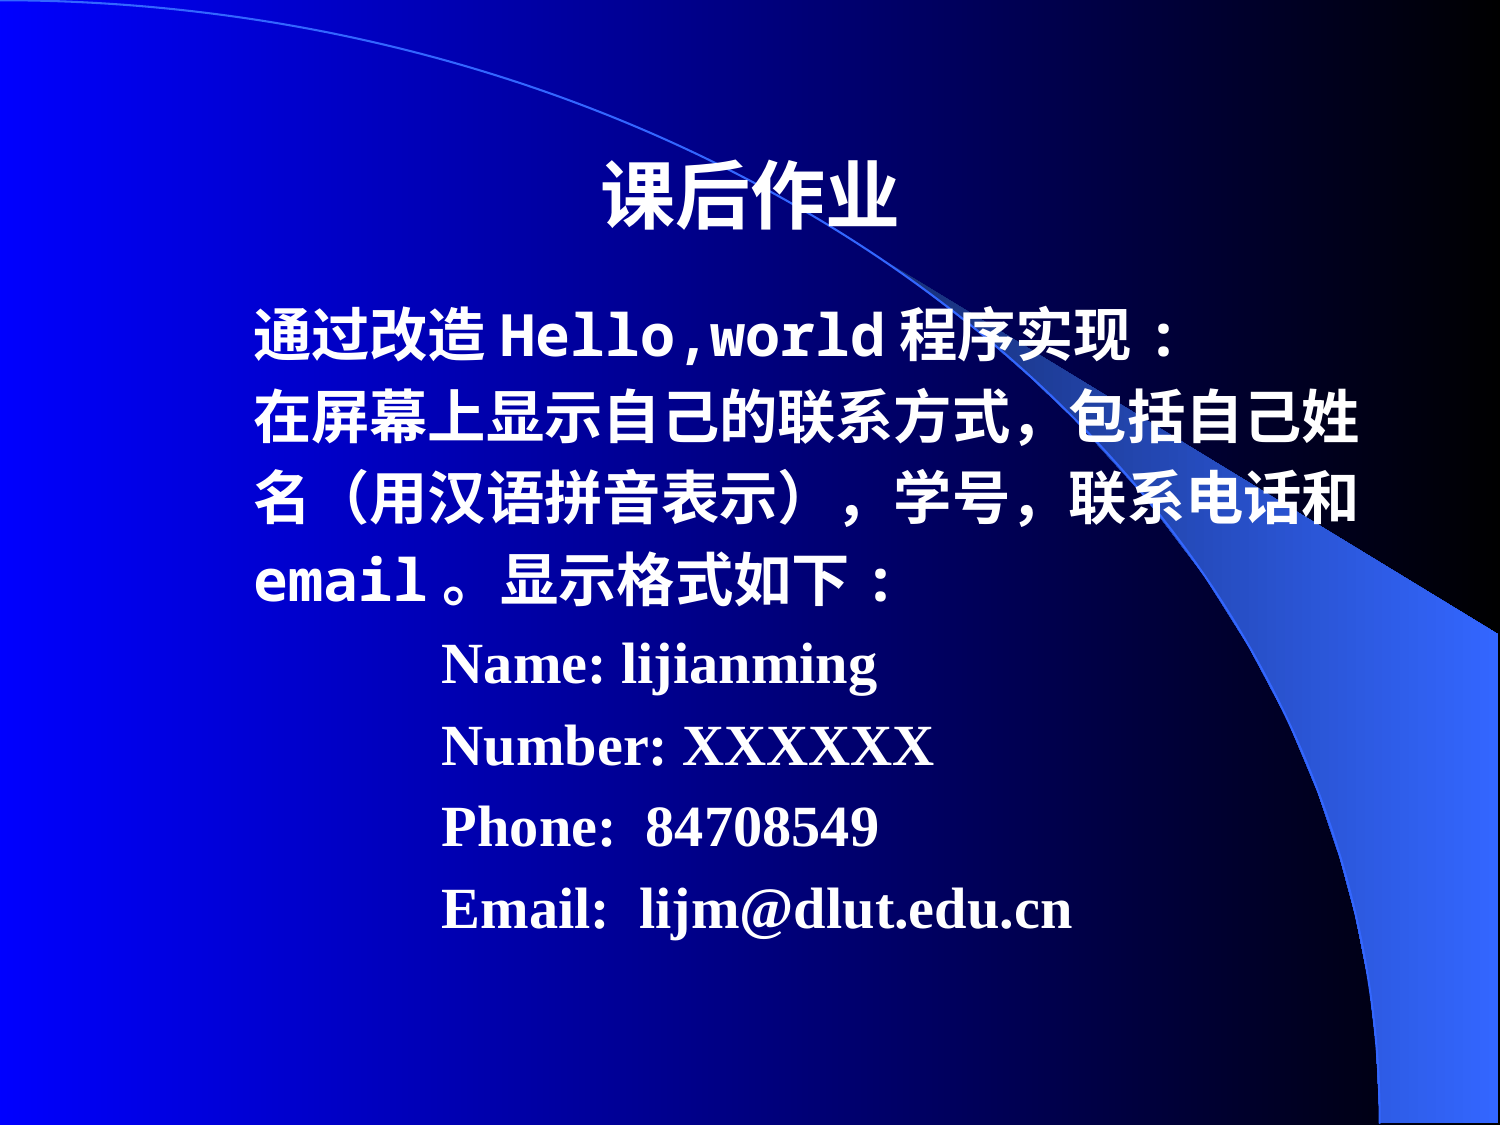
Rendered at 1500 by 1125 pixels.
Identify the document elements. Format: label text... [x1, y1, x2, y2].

title 课后作业 [112, 99, 1388, 288]
list 通过改造Hello,world程序实现: 在屏幕上显示自己的联系方式，包括自己姓 名（用汉语拼音表示），学号，联系电话和 email。显示格式如下: Name: lijianming Number: XXXXXX Phone: 84708549 Email: lijm@dlut.edu.cn [88, 290, 1427, 967]
